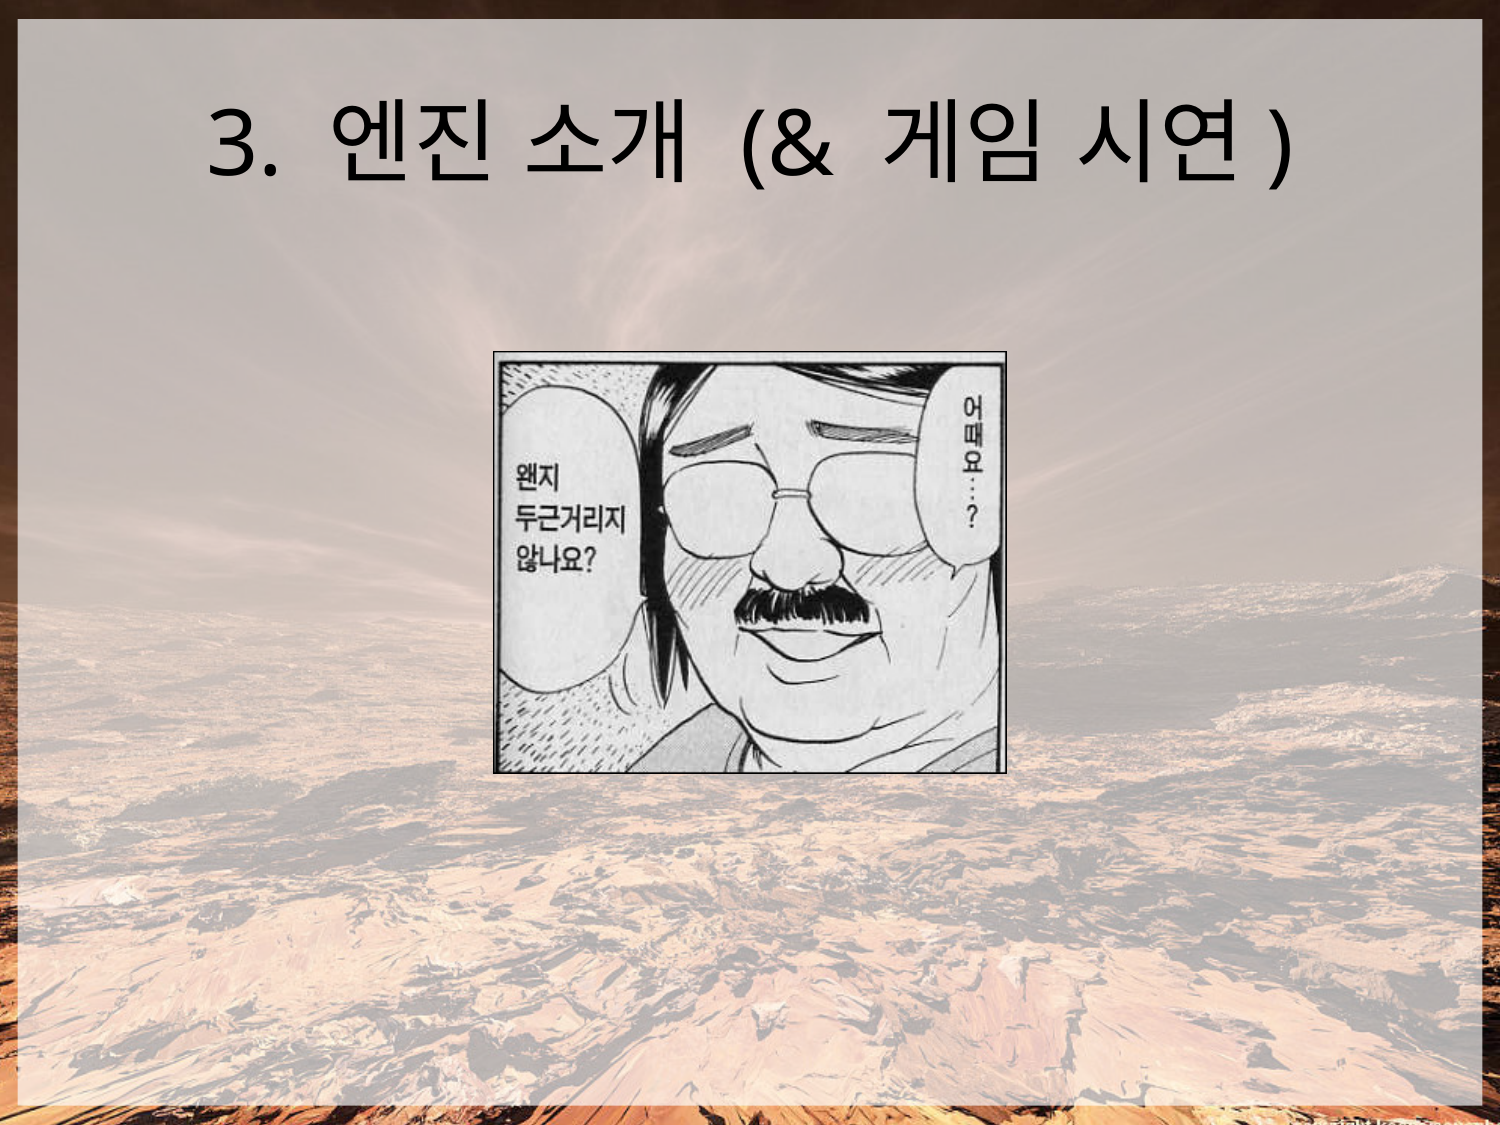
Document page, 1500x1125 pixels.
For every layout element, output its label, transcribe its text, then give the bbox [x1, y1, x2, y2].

picture [0, 0, 1500, 1125]
title 3. 엔진 소개 (& 게임 시연) [75, 45, 1425, 233]
